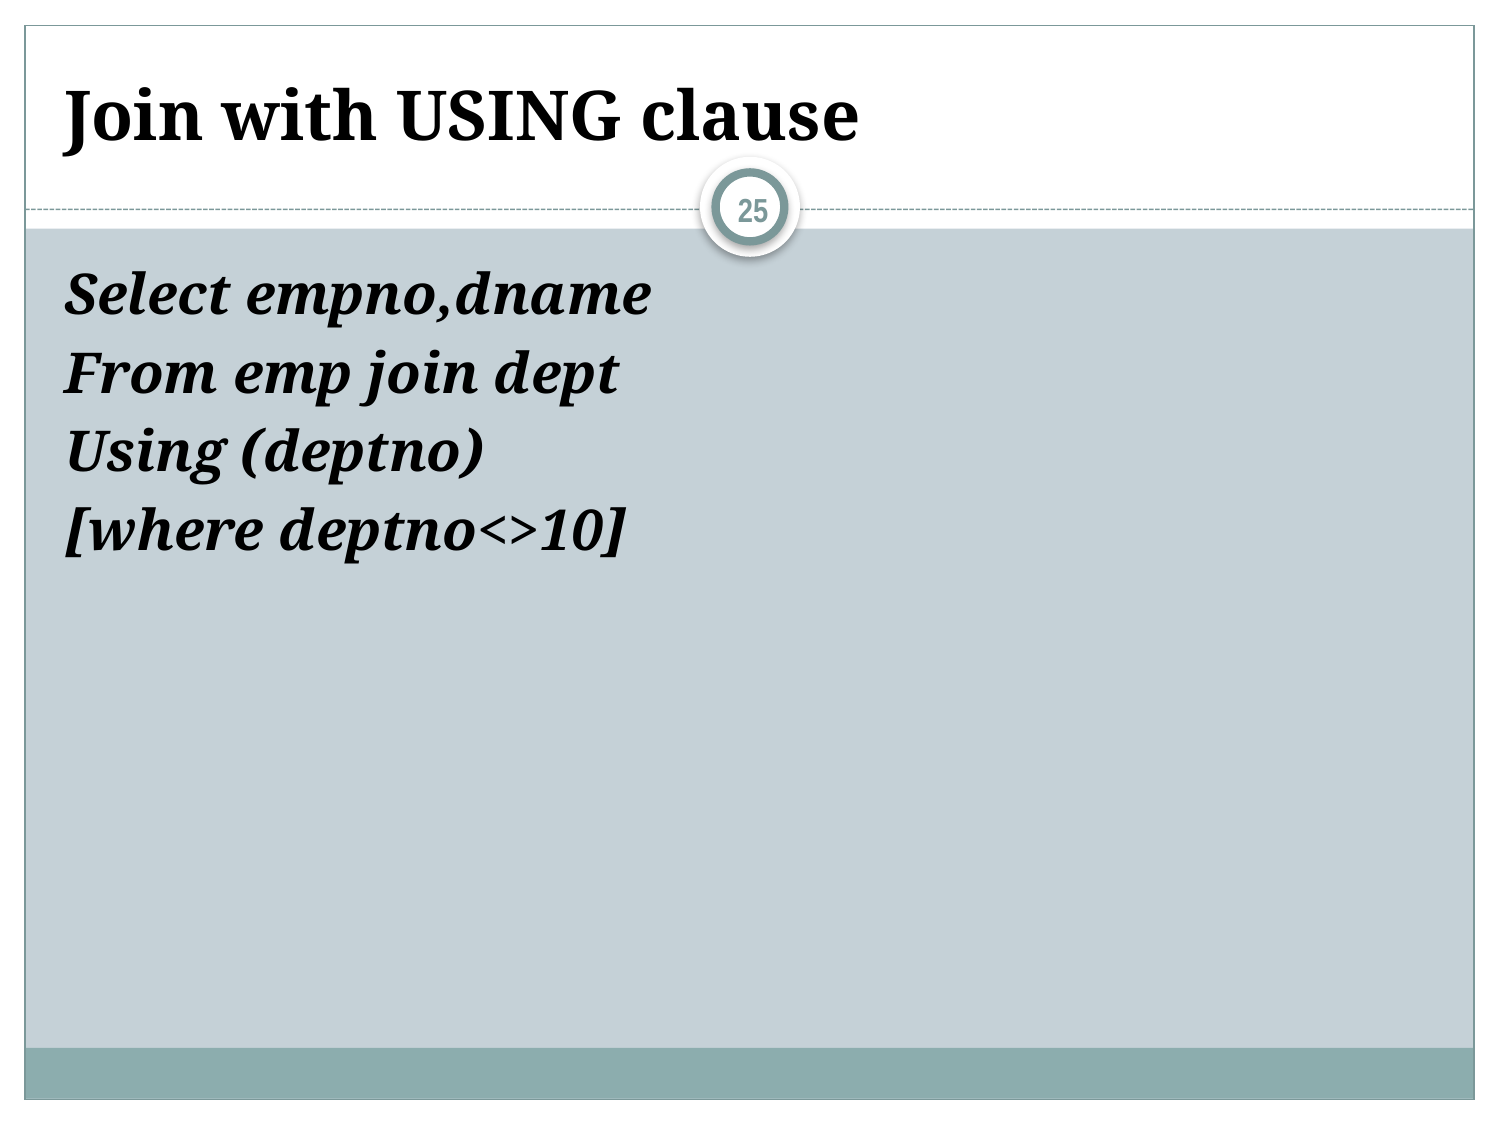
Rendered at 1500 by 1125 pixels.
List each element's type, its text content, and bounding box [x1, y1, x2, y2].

list Select empno,dname From emp join dept Using (deptno) [where deptno<>10] [49, 250, 1445, 1001]
slide_number 25 [715, 168, 791, 241]
title Join with USING clause [49, 37, 1450, 163]
